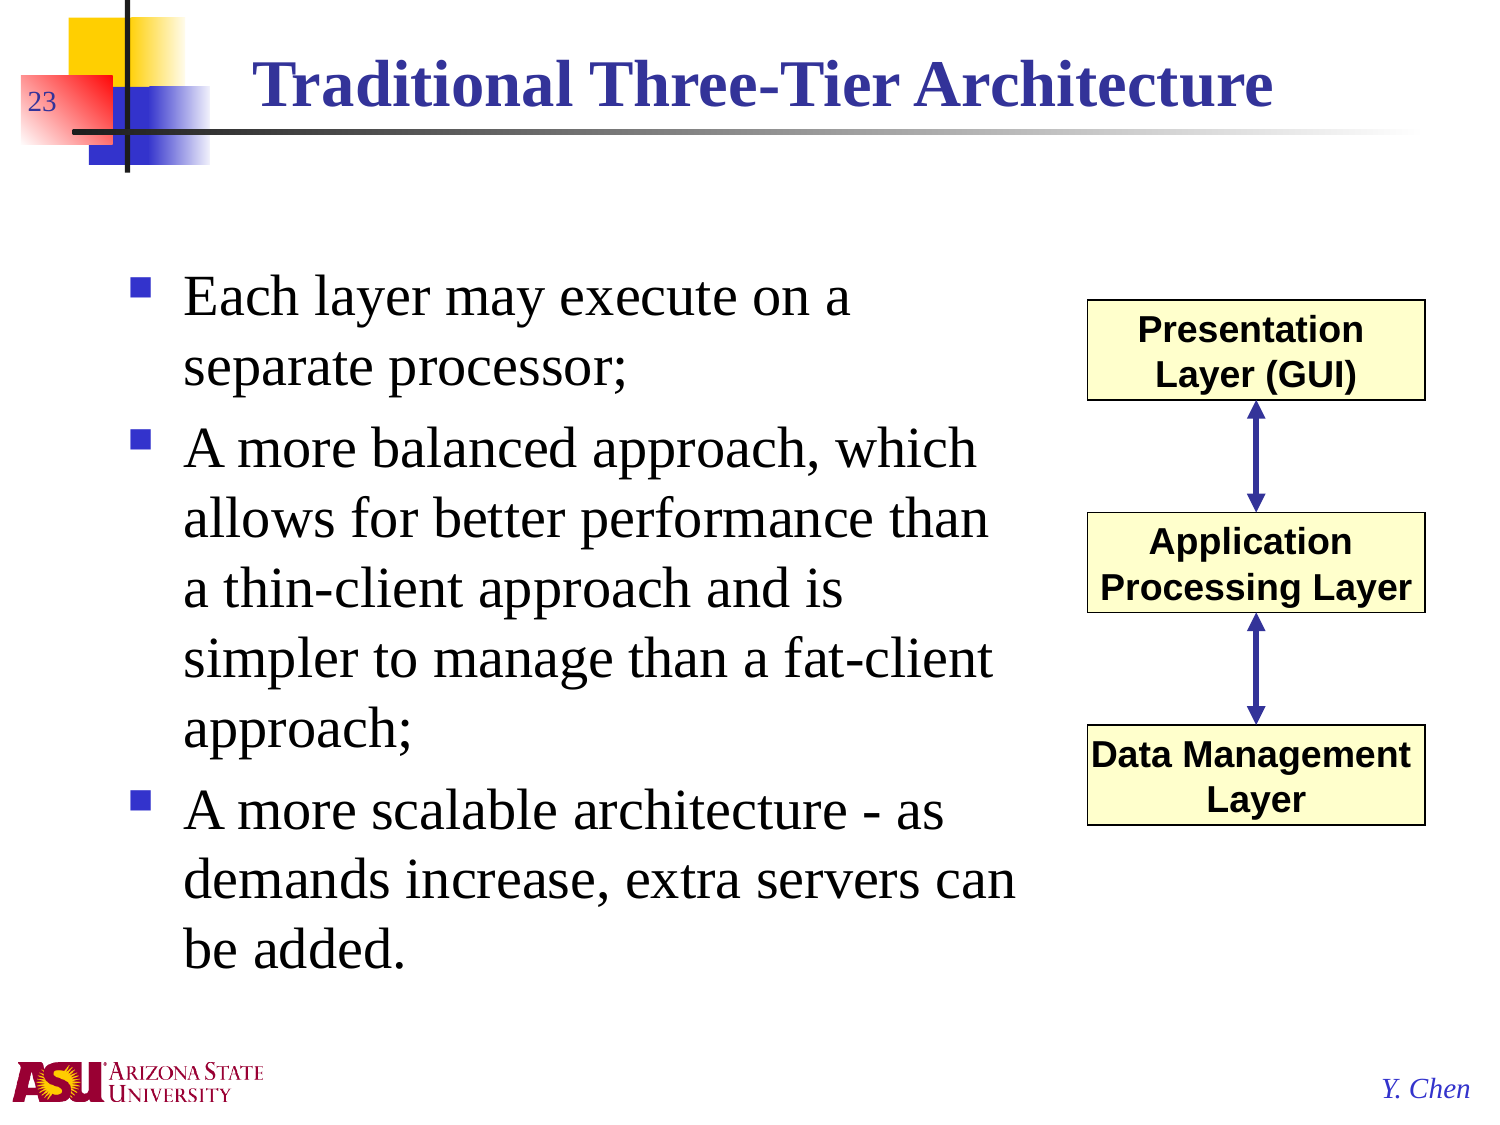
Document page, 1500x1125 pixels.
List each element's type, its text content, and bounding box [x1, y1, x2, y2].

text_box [1087, 299, 1426, 826]
picture [12, 1062, 263, 1102]
title Traditional Three-Tier Architecture [237, 24, 1488, 128]
list Each layer may execute on a separate processor; A more balanced approach, which allows for better performance than a thin-client approach and is simpler to manage than a fat-client approach; A more scalable architecture - as demands increase, extra servers can be added. [112, 249, 1038, 1006]
slide_number 23 [12, 49, 237, 126]
